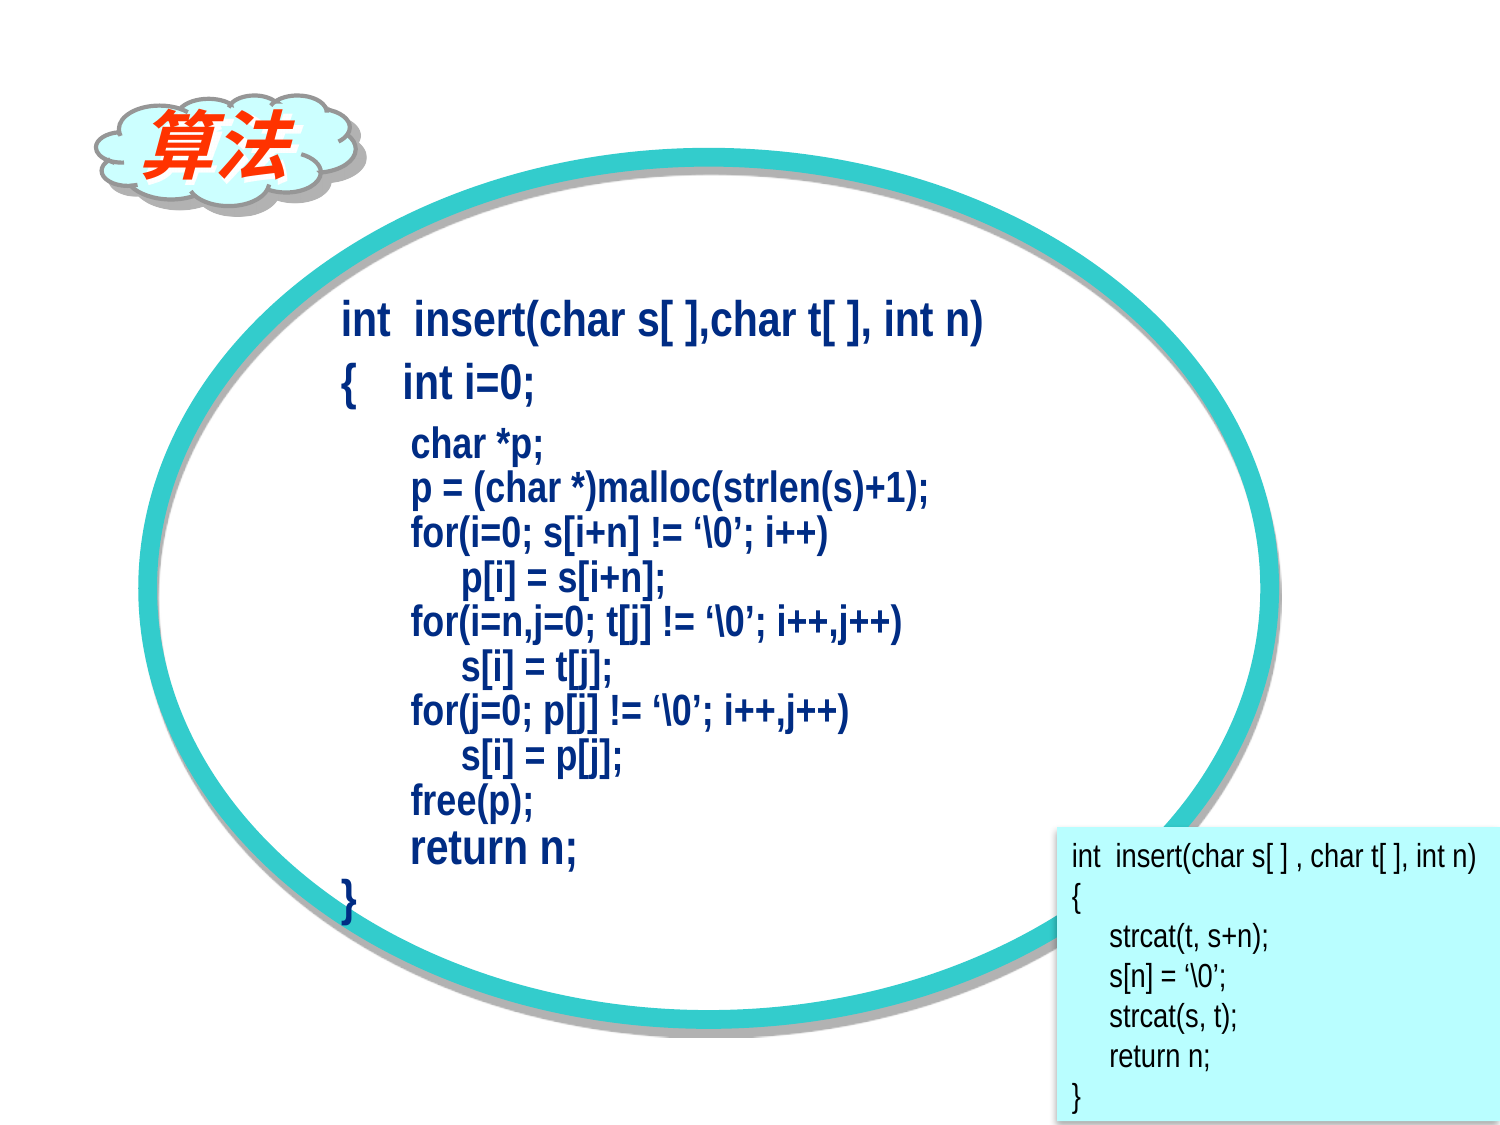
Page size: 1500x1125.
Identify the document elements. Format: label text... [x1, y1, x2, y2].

text_box int insert(char s[ ] , char t[ ], int n) { strcat(t, s+n); s[n] = ‘\0’; strcat(s, t); return n; } [1057, 827, 1500, 1122]
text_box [95, 91, 375, 207]
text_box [147, 156, 1270, 1020]
